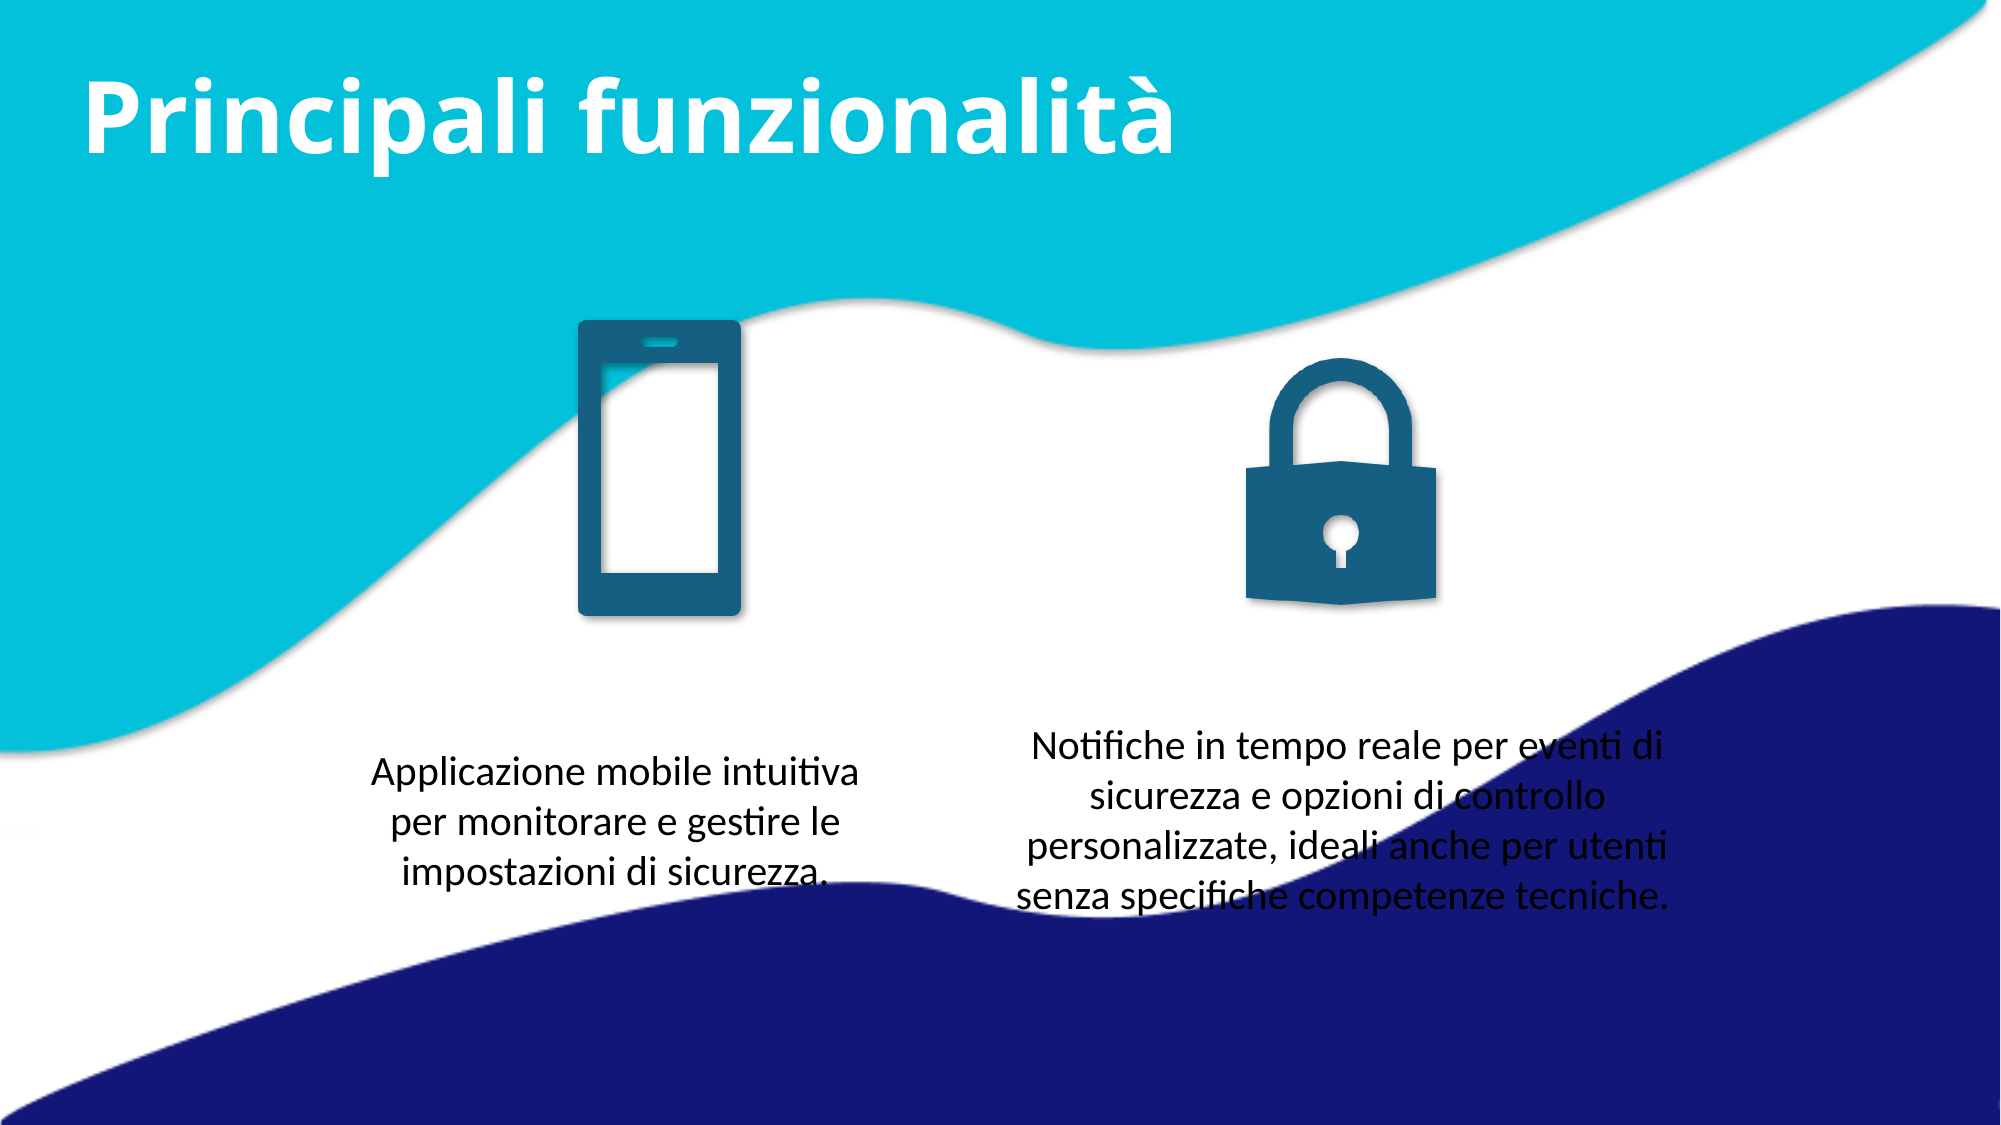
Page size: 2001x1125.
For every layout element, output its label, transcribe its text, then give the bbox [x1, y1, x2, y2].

text_box Principali funzionalità [0, 49, 1455, 194]
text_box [36, 162, 1891, 1059]
picture [0, 0, 2001, 1125]
